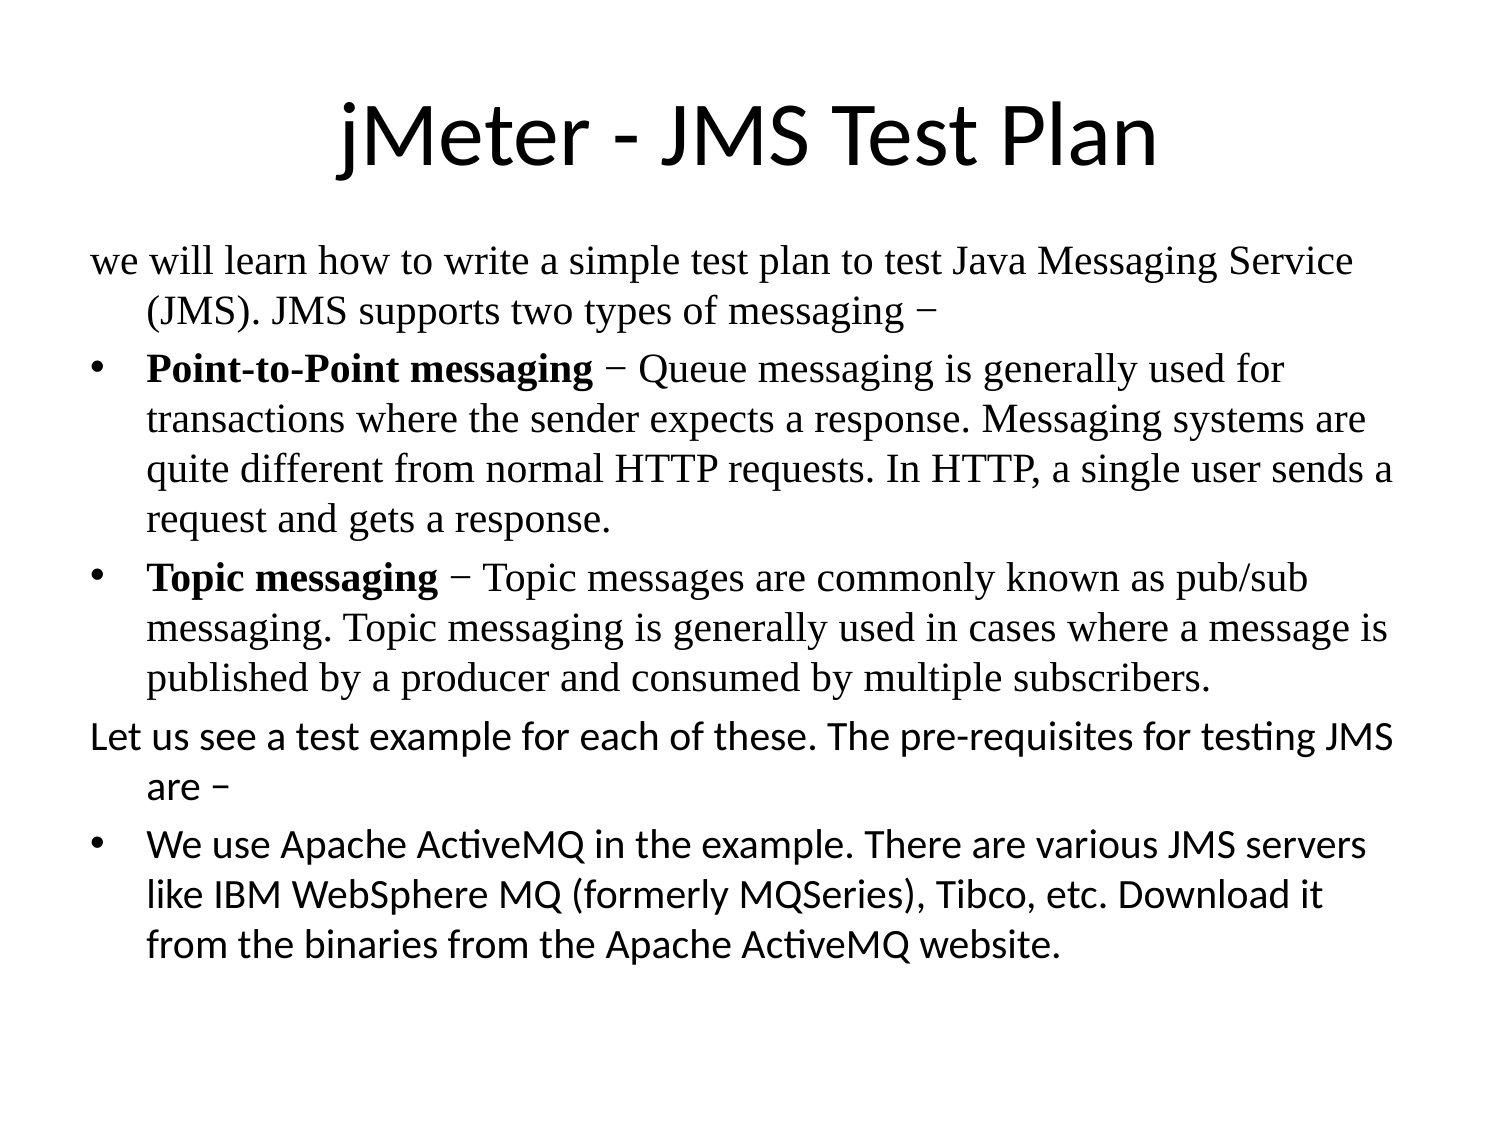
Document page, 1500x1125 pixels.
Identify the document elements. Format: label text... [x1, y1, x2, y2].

title jMeter - JMS Test Plan [75, 45, 1425, 213]
list we will learn how to write a simple test plan to test Java Messaging Service (JMS). JMS supports two types of messaging − Point-to-Point messaging − Queue messaging is generally used for transactions where the sender expects a response. Messaging systems are quite different from normal HTTP requests. In HTTP, a single user sends a request and gets a response. Topic messaging − Topic messages are commonly known as pub/sub messaging. Topic messaging is generally used in cases where a message is published by a producer and consumed by multiple subscribers. Let us see a test example for each of these. The pre-requisites for testing JMS are − We use Apache ActiveMQ in the example. There are various JMS servers like IBM WebSphere MQ (formerly MQSeries), Tibco, etc. Download it from the binaries from the Apache ActiveMQ website. [75, 224, 1425, 1005]
